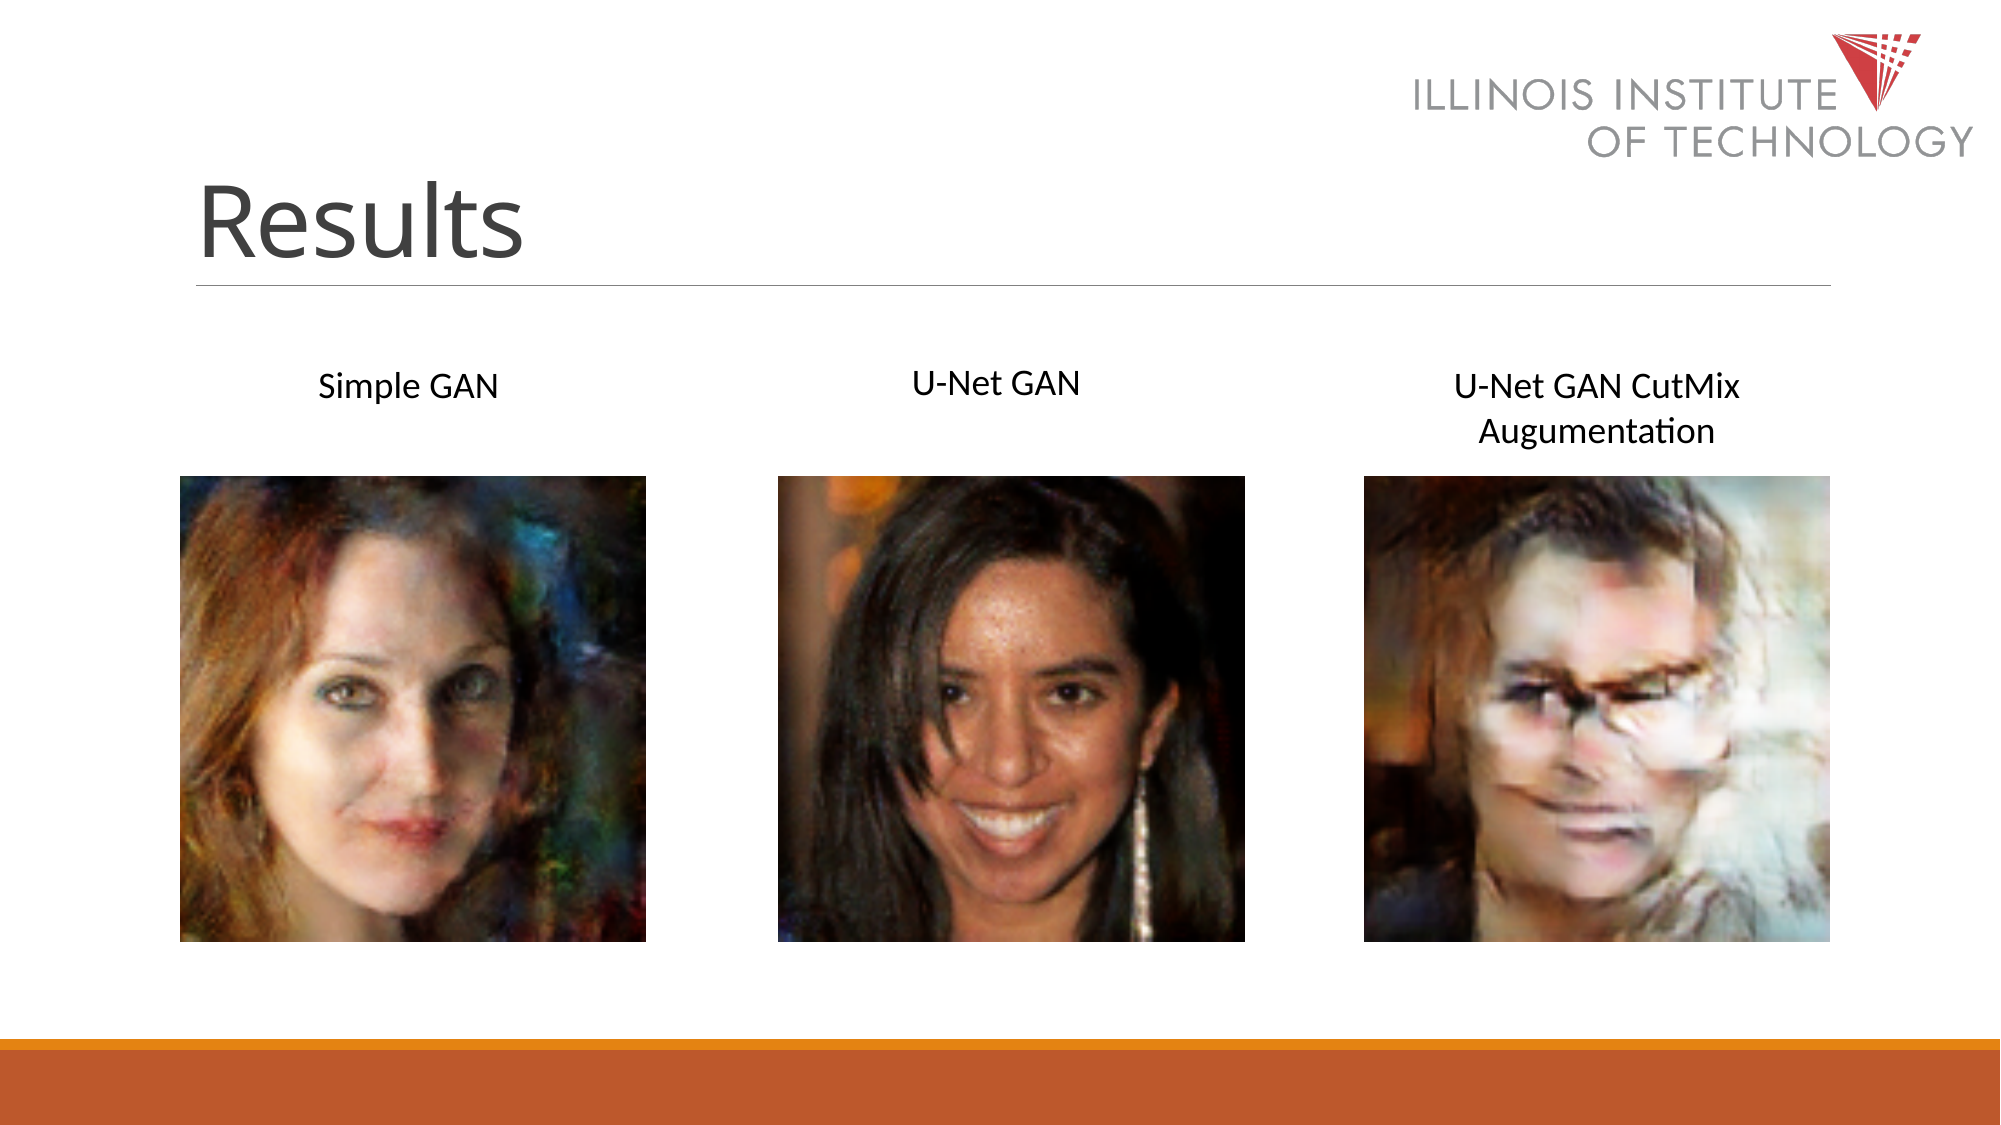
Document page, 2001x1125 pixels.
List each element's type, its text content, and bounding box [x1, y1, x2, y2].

title Results [180, 47, 1385, 285]
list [778, 476, 1245, 943]
text_box U-Net GAN CutMix Augumentation [1395, 411, 1799, 459]
picture [179, 476, 646, 943]
picture [1388, 0, 2000, 402]
picture [1364, 476, 1831, 943]
text_box Simple GAN [303, 353, 522, 414]
text_box U-Net GAN [897, 350, 1103, 411]
